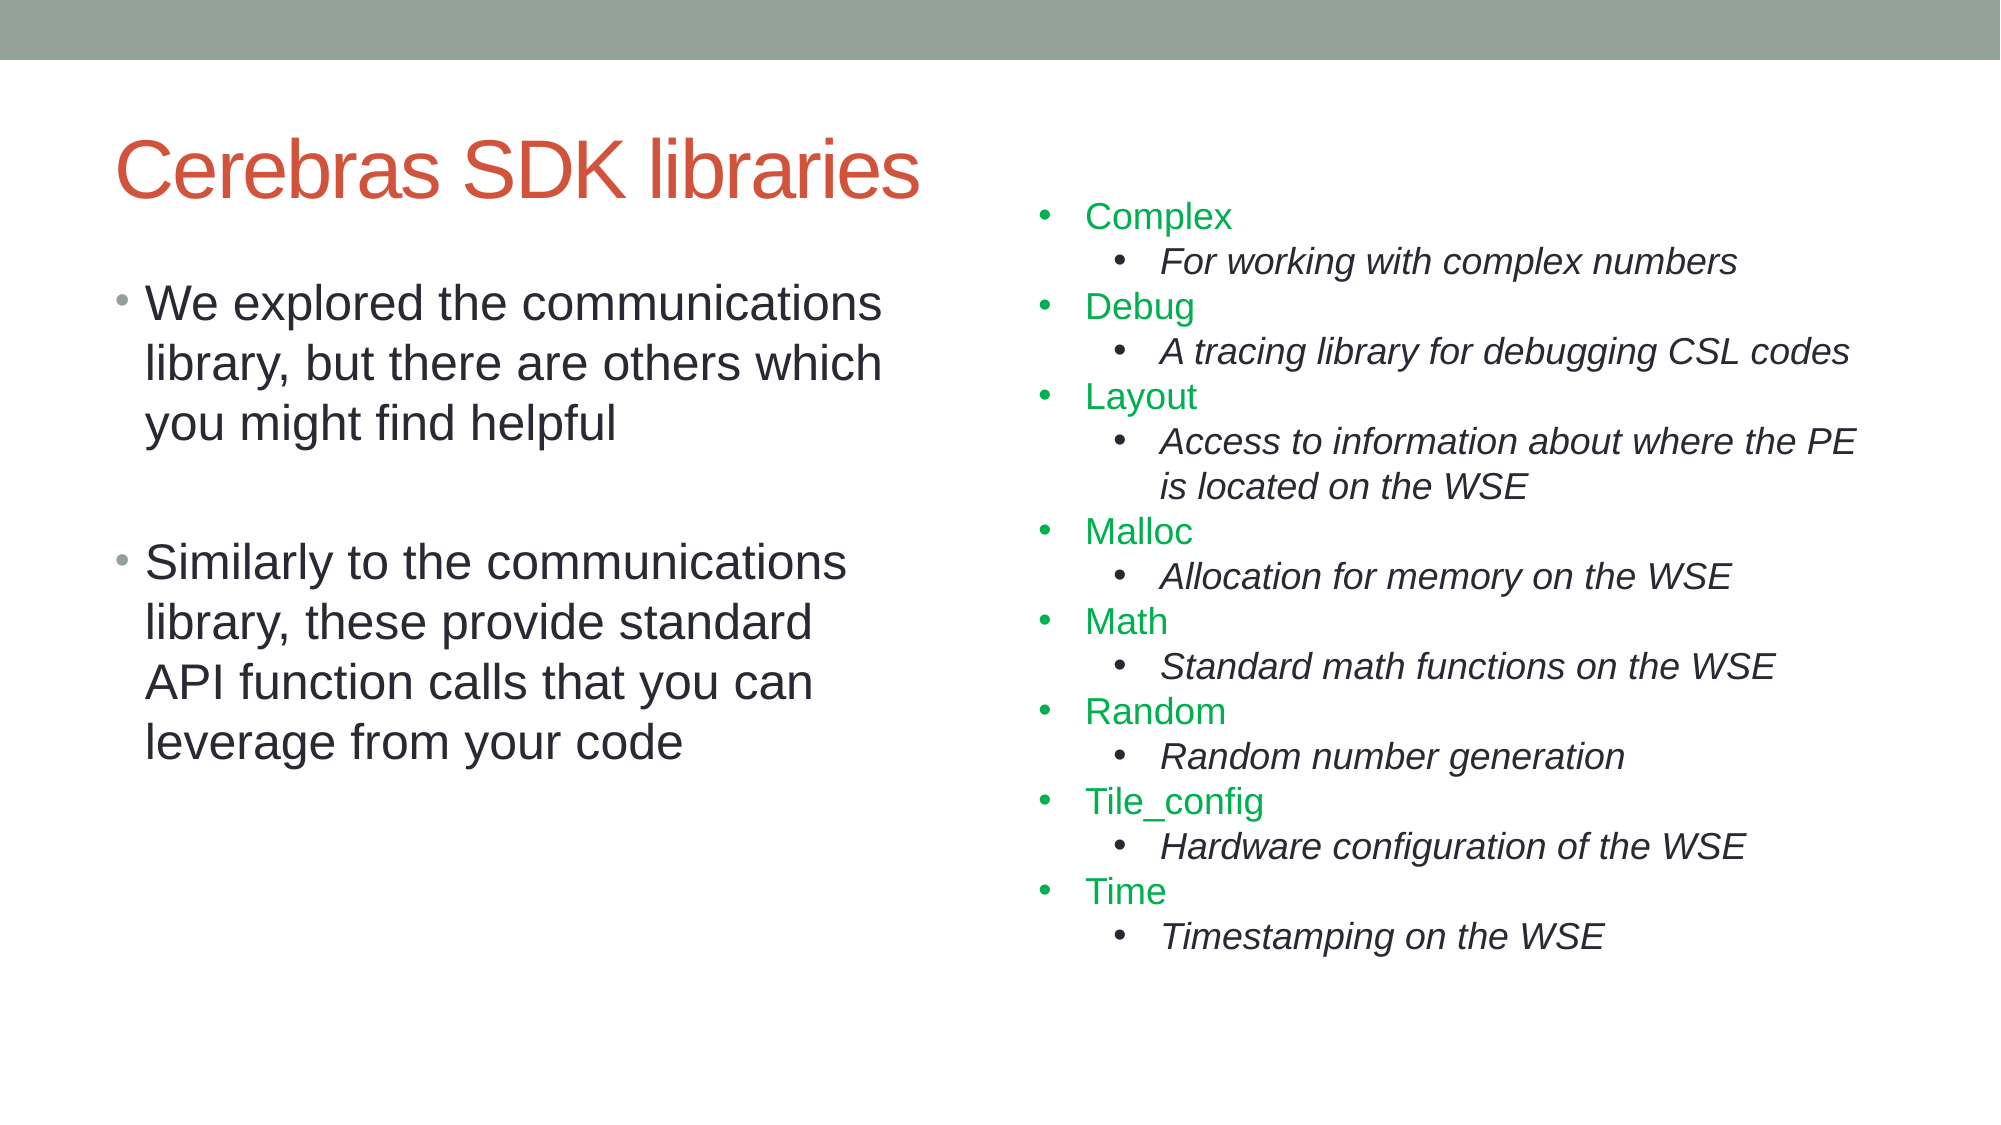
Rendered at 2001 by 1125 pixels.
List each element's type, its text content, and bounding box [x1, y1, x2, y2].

list We explored the communications library, but there are others which you might find helpful Similarly to the communications library, these provide standard API function calls that you can leverage from your code [99, 262, 906, 1063]
title Cerebras SDK libraries [99, 87, 1900, 244]
text_box Complex For working with complex numbers Debug A tracing library for debugging CSL codes Layout Access to information about where the PE is located on the WSE Malloc Allocation for memory on the WSE Math Standard math functions on the WSE Random Random number generation Tile_config Hardware configuration of the WSE Time Timestamping on the WSE [1023, 184, 1874, 1010]
